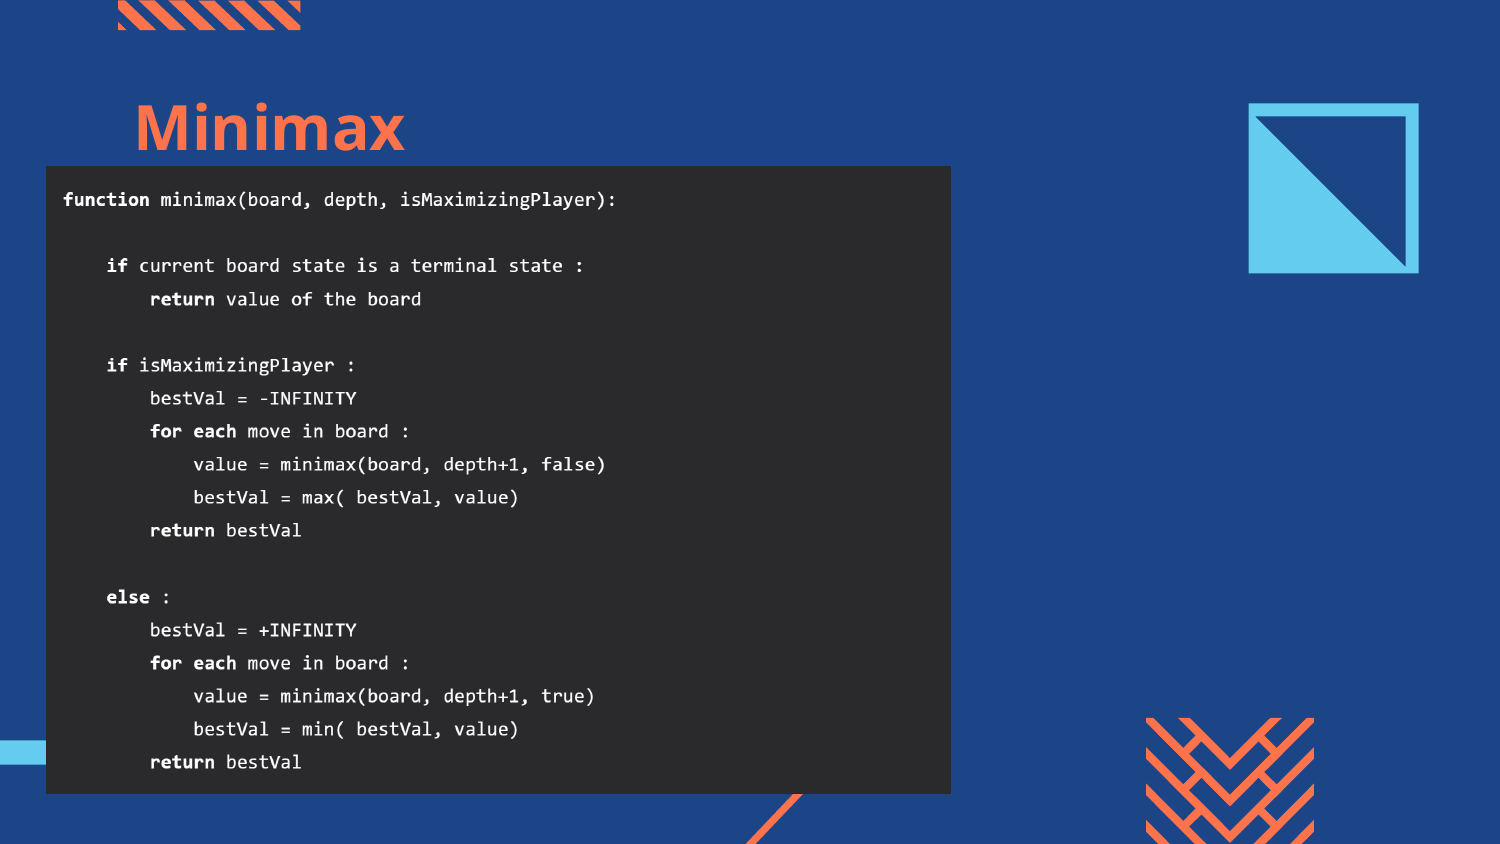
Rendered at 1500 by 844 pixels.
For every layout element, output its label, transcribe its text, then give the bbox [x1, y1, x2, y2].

title Minimax [118, 72, 1382, 167]
picture [46, 166, 951, 794]
text_box [1248, 103, 1419, 274]
